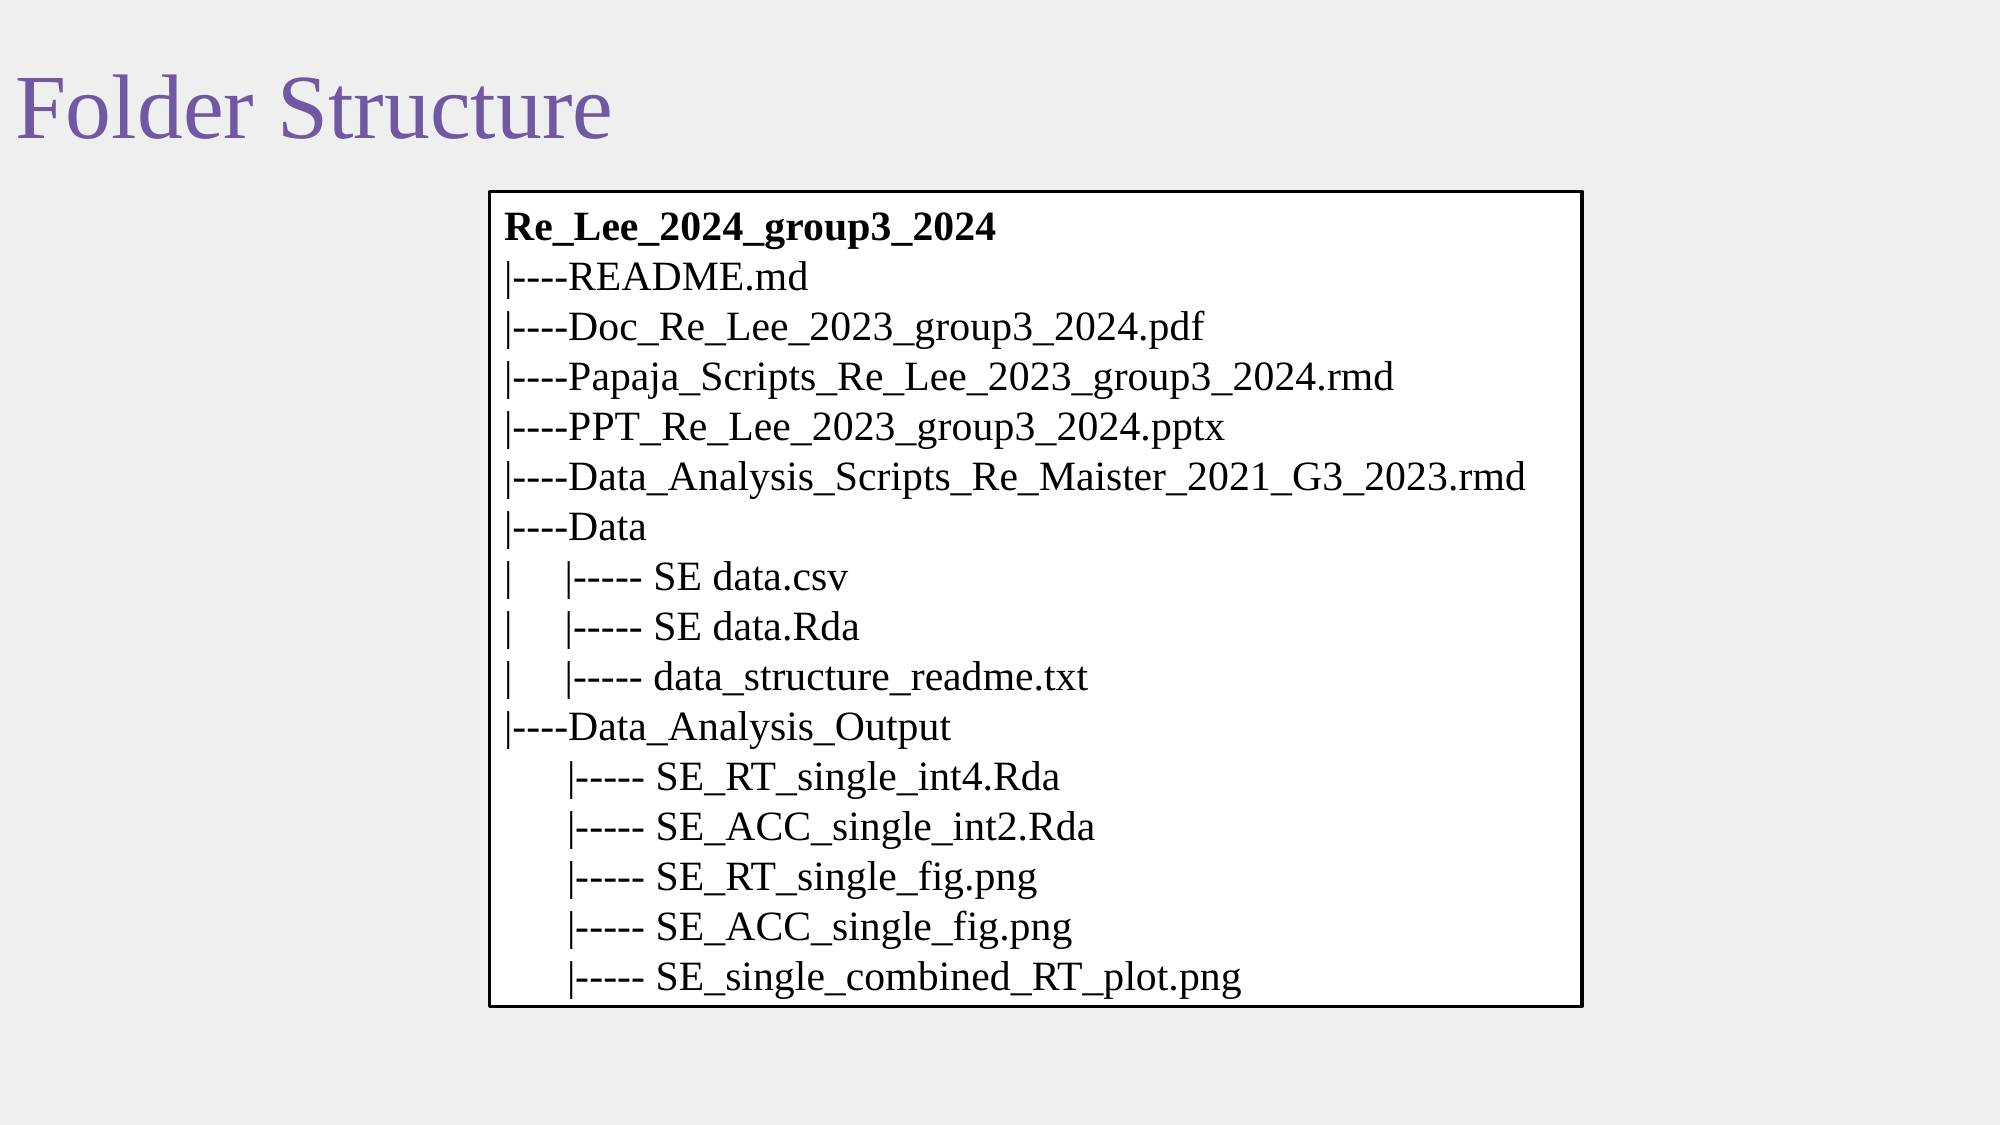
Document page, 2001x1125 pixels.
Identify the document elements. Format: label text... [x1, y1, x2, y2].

text_box Re_Lee_2024_group3_2024 |----README.md |----Doc_Re_Lee_2023_group3_2024.pdf |----Papaja_Scripts_Re_Lee_2023_group3_2024.rmd |----PPT_Re_Lee_2023_group3_2024.pptx |----Data_Analysis_Scripts_Re_Maister_2021_G3_2023.rmd |----Data | |----- SE data.csv | |----- SE data.Rda | |----- data_structure_readme.txt |----Data_Analysis_Output |----- SE_RT_single_int4.Rda |----- SE_ACC_single_int2.Rda |----- SE_RT_single_fig.png |----- SE_ACC_single_fig.png |----- SE_single_combined_RT_plot.png [489, 191, 1582, 1007]
text_box [0, 0, 2000, 1125]
title Folder Structure [0, 0, 1725, 218]
